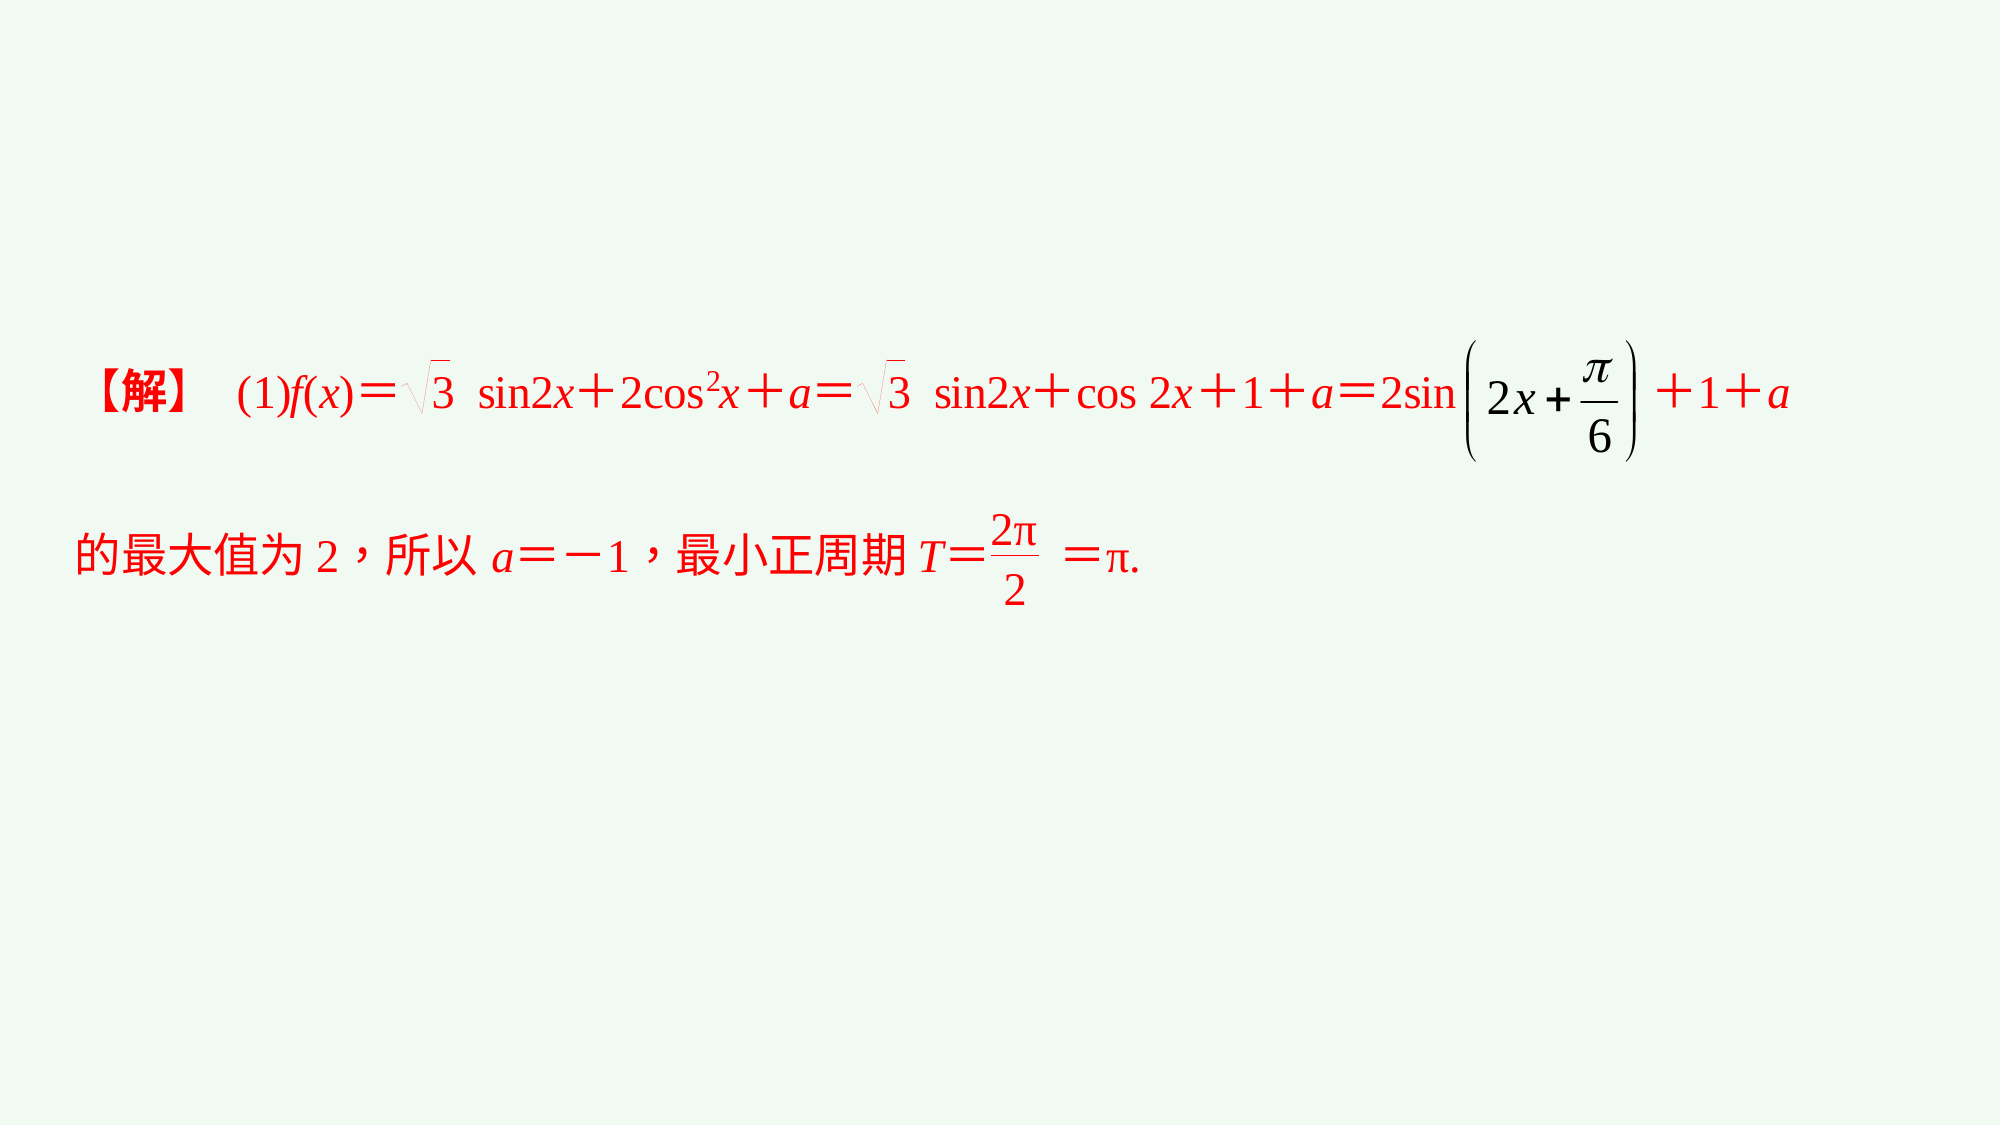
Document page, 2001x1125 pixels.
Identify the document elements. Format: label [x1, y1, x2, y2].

text_box [74, 331, 1907, 720]
